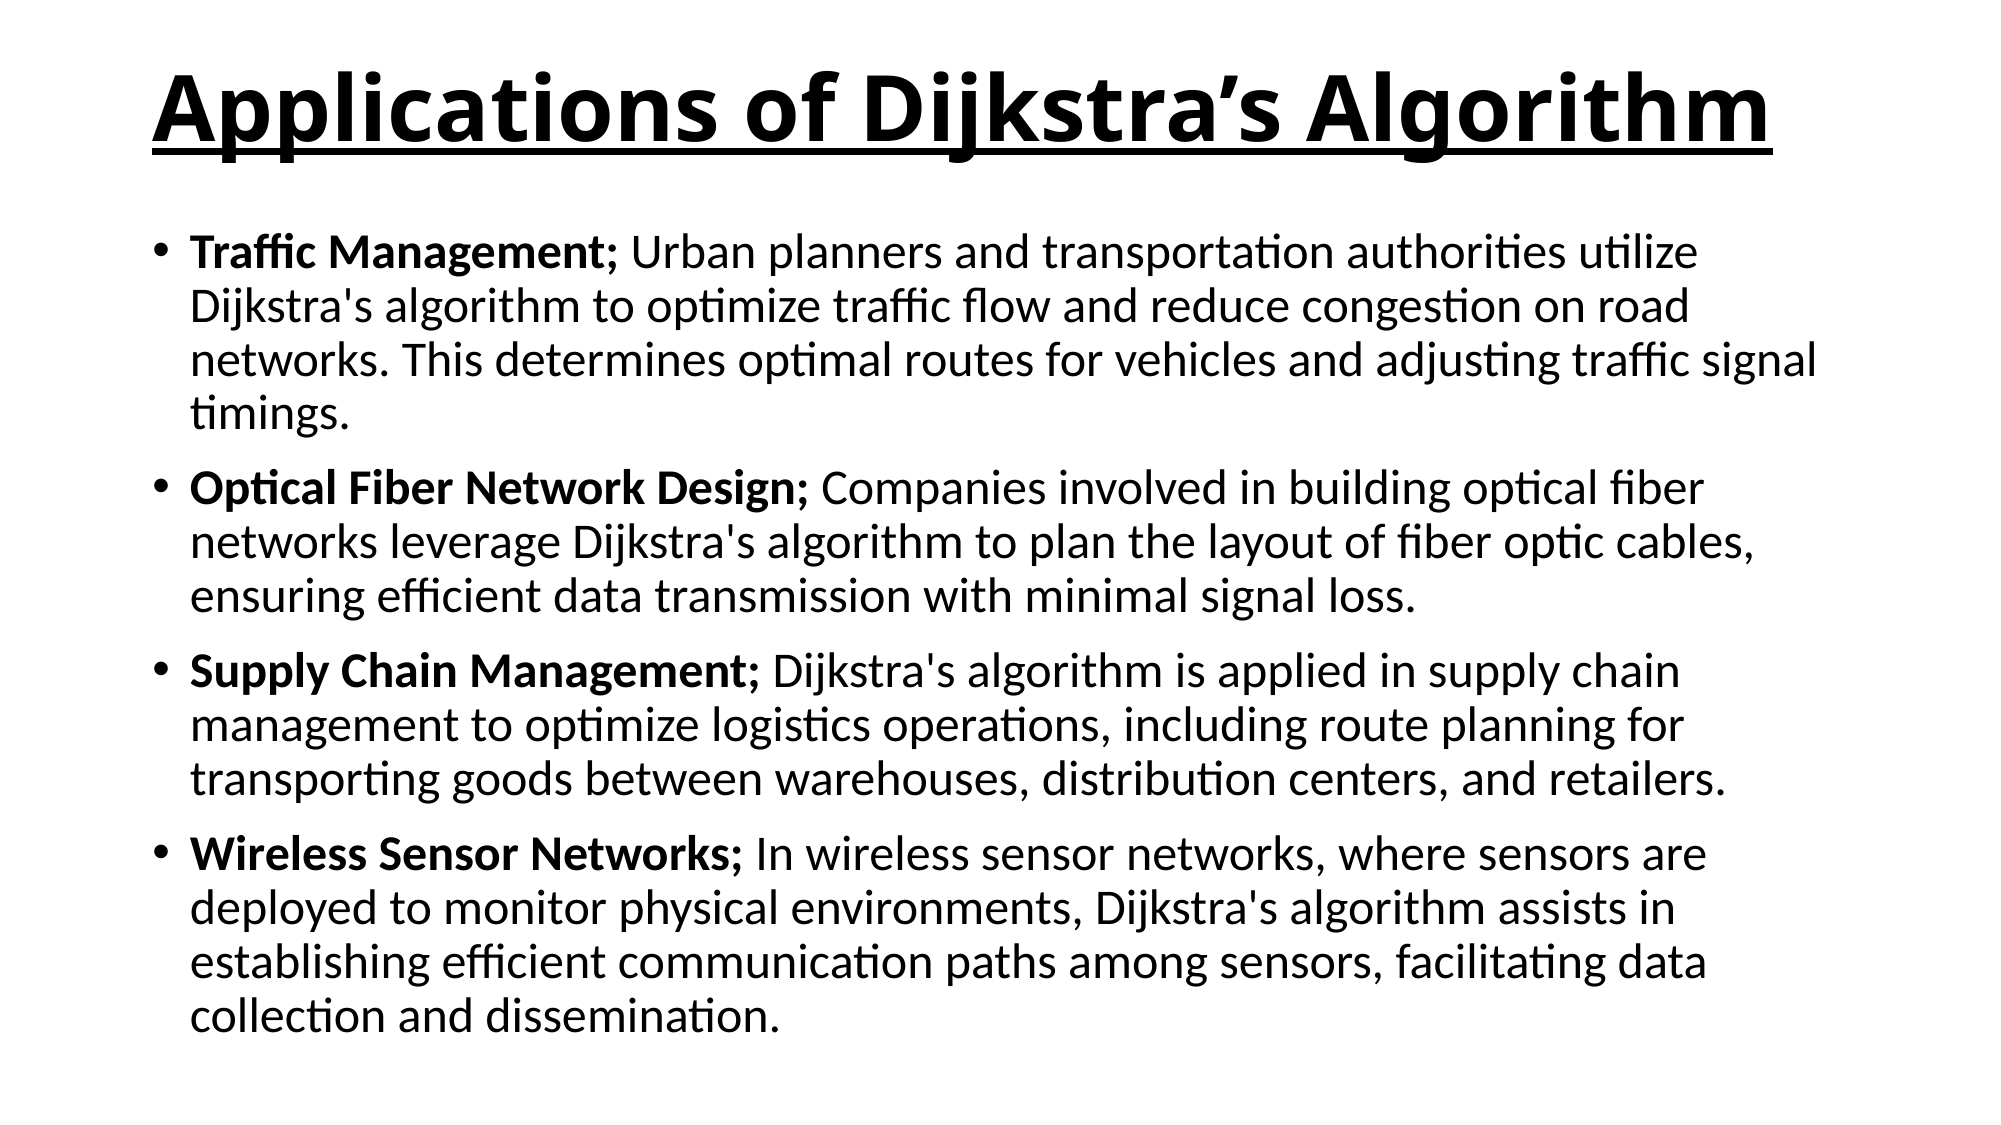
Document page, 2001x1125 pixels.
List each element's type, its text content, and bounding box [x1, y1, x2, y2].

list Traffic Management; Urban planners and transportation authorities utilize Dijkstra's algorithm to optimize traffic flow and reduce congestion on road networks. This determines optimal routes for vehicles and adjusting traffic signal timings. Optical Fiber Network Design; Companies involved in building optical fiber networks leverage Dijkstra's algorithm to plan the layout of fiber optic cables, ensuring efficient data transmission with minimal signal loss. Supply Chain Management; Dijkstra's algorithm is applied in supply chain management to optimize logistics operations, including route planning for transporting goods between warehouses, distribution centers, and retailers. Wireless Sensor Networks; In wireless sensor networks, where sensors are deployed to monitor physical environments, Dijkstra's algorithm assists in establishing efficient communication paths among sensors, facilitating data collection and dissemination. [137, 217, 1863, 1063]
title Applications of Dijkstra’s Algorithm [137, 27, 1863, 196]
